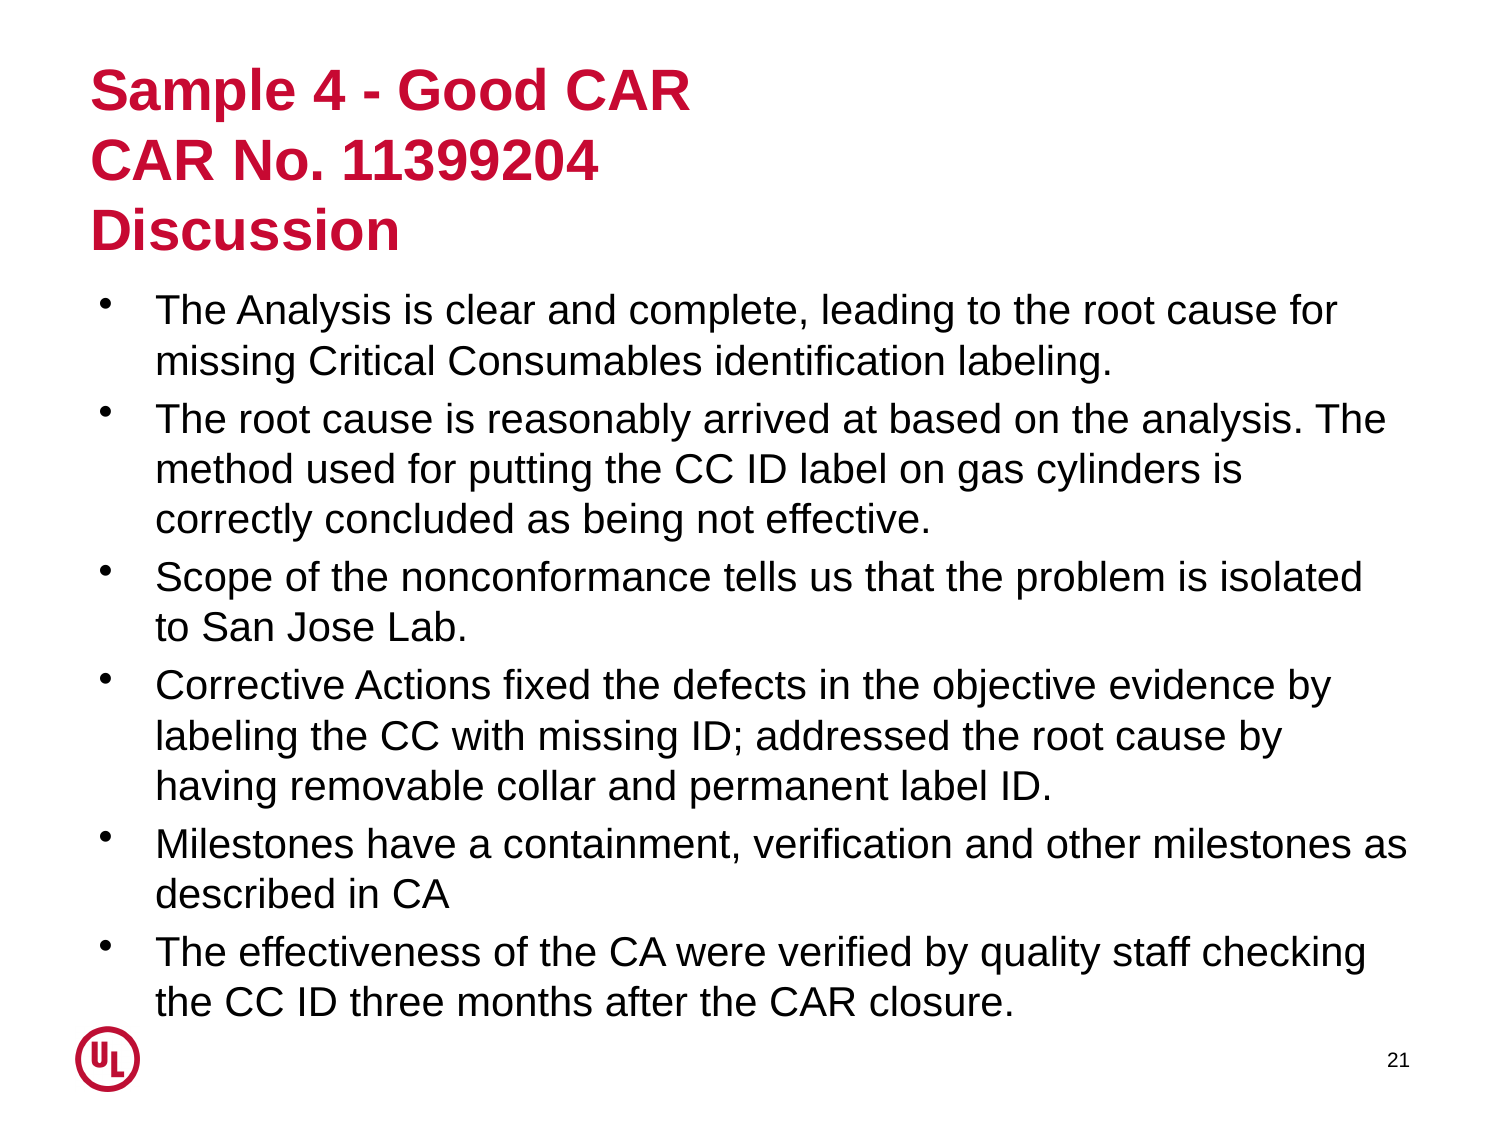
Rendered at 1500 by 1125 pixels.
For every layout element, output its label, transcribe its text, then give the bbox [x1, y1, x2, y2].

title Sample 4 - Good CAR CAR No. 11399204 Discussion [75, 45, 1425, 263]
slide_number 21 [1319, 1029, 1425, 1090]
picture [75, 1055, 140, 1092]
list The Analysis is clear and complete, leading to the root cause for missing Critical Consumables identification labeling. The root cause is reasonably arrived at based on the analysis. The method used for putting the CC ID label on gas cylinders is correctly concluded as being not effective. Scope of the nonconformance tells us that the problem is isolated to San Jose Lab. Corrective Actions fixed the defects in the objective evidence by labeling the CC with missing ID; addressed the root cause by having removable collar and permanent label ID. Milestones have a containment, verification and other milestones as described in CA The effectiveness of the CA were verified by quality staff checking the CC ID three months after the CAR closure. [75, 275, 1425, 1055]
